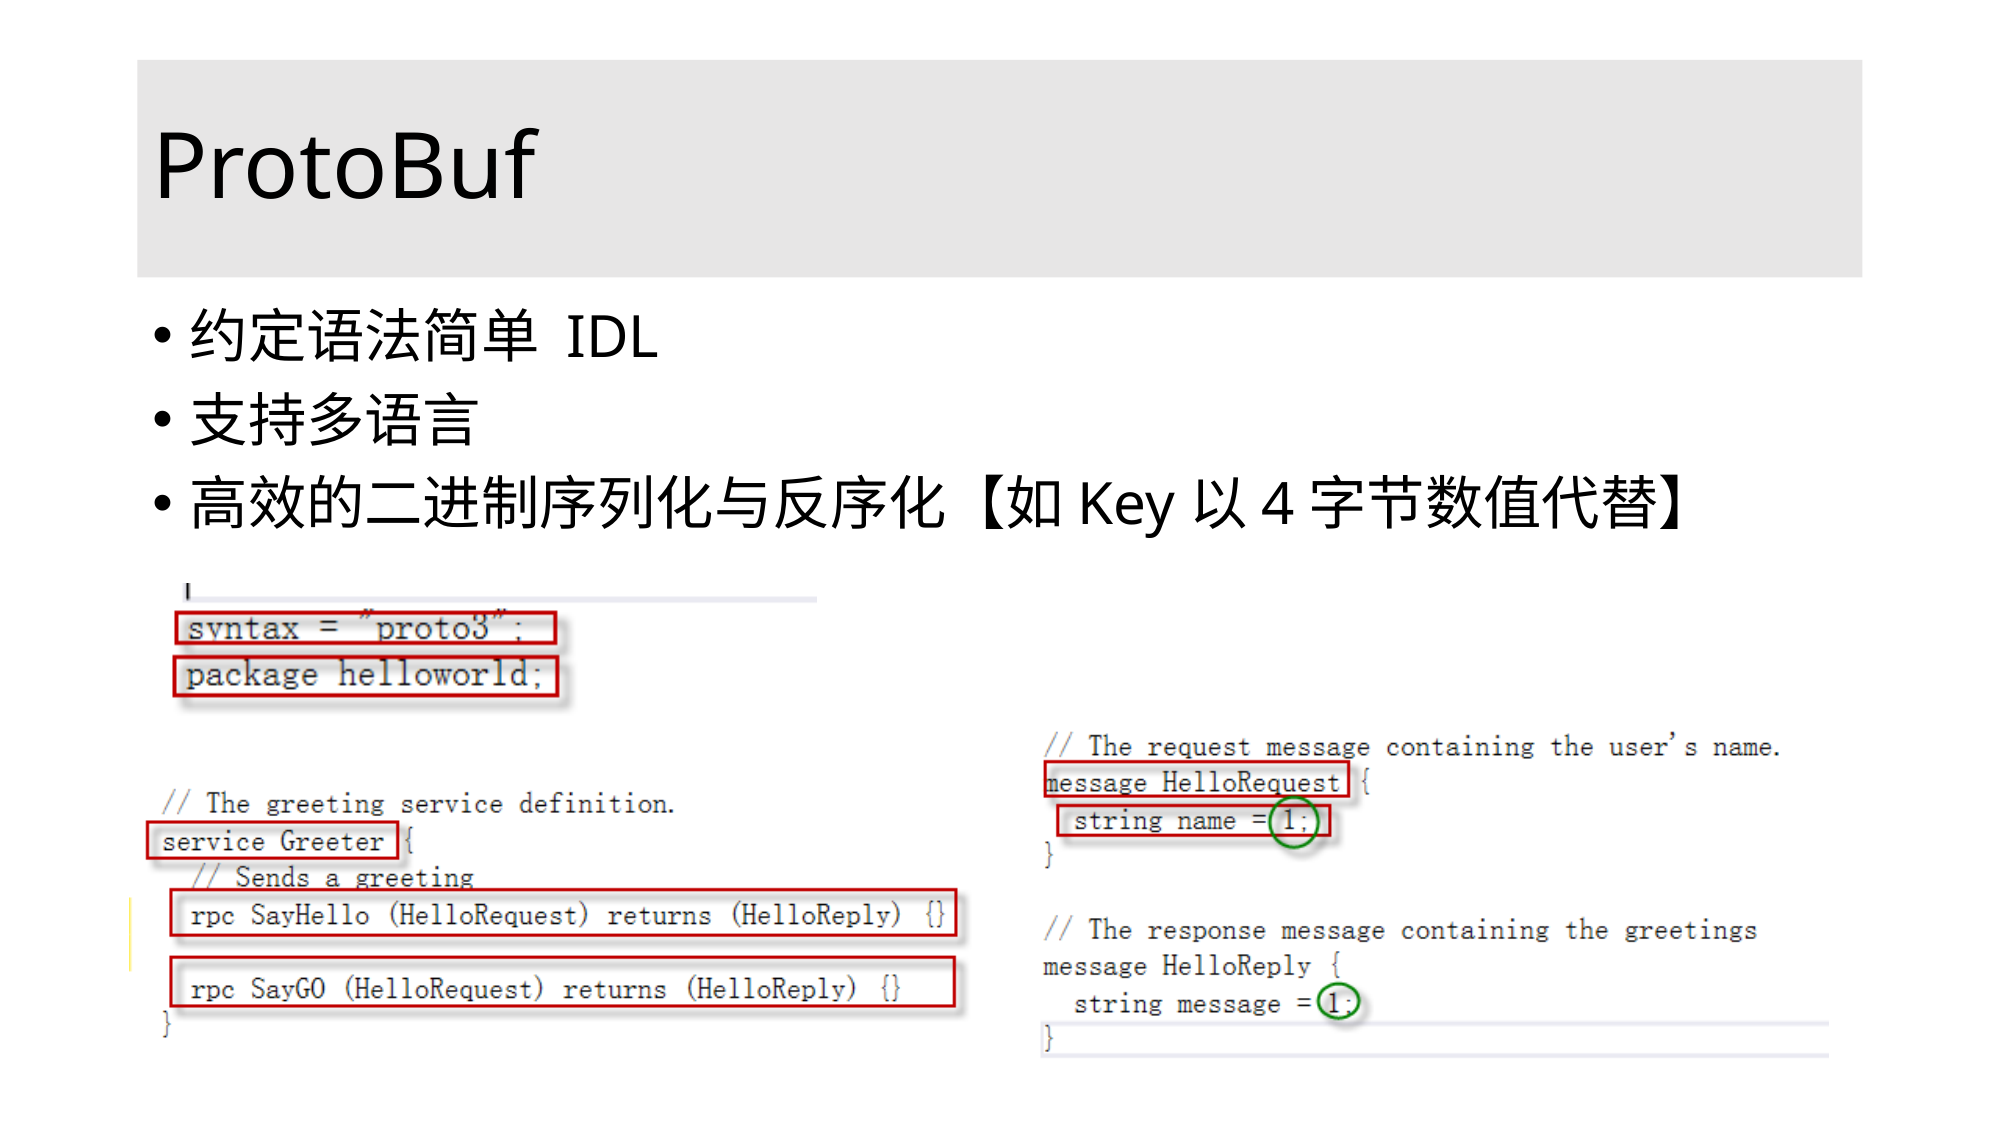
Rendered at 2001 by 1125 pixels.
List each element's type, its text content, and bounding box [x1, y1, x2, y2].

picture [129, 772, 1000, 1066]
list 约定语法简单 IDL 支持多语言 高效的二进制序列化与反序化【如Key以4字节数值代替】 [137, 299, 1863, 1014]
title ProtoBuf [137, 59, 1863, 278]
picture [169, 583, 817, 722]
picture [1033, 729, 1829, 1066]
